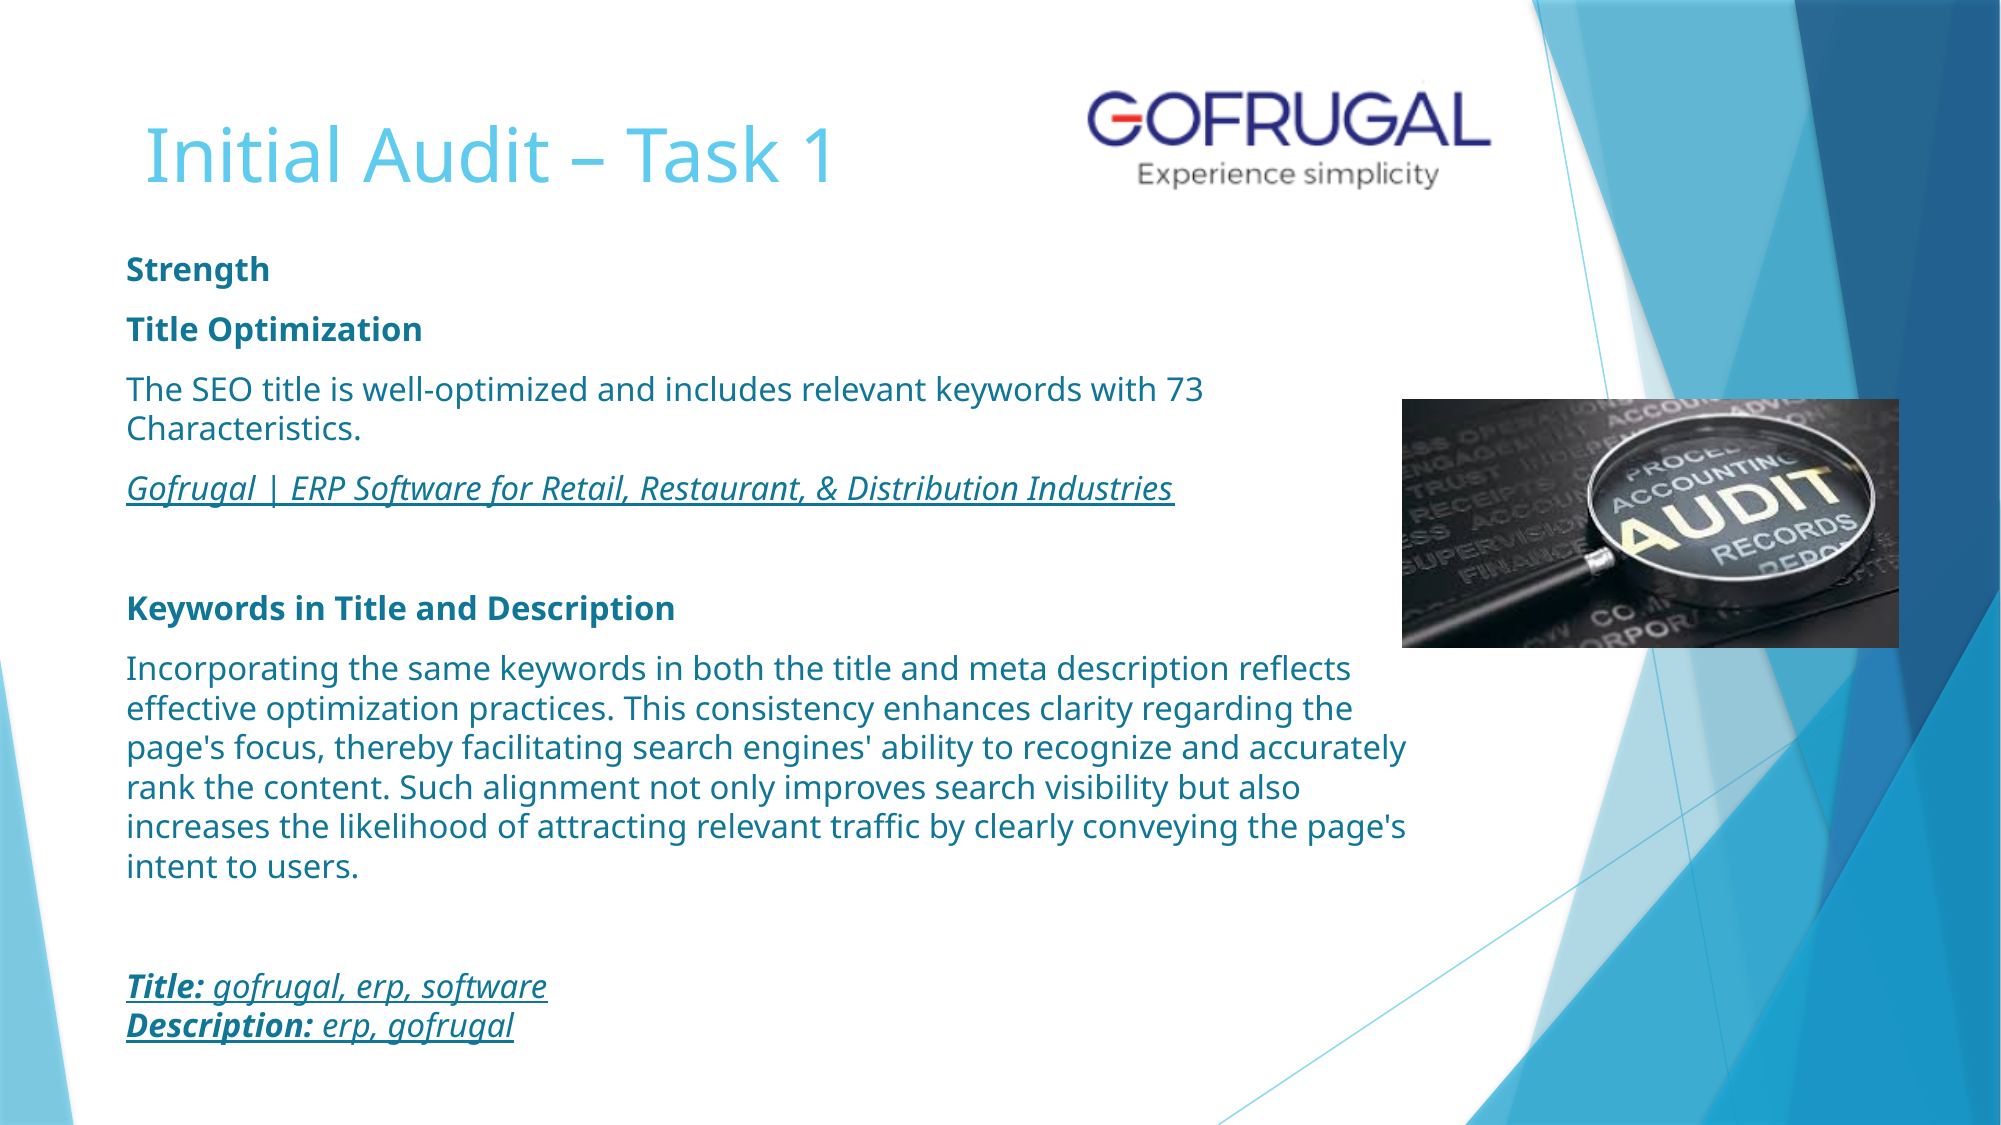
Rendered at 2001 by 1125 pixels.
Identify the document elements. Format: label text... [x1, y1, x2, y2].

picture [1401, 398, 1900, 649]
list Strength Title Optimization The SEO title is well-optimized and includes relevant keywords with 73 Characteristics. Gofrugal | ERP Software for Retail, Restaurant, & Distribution Industries Keywords in Title and Description Incorporating the same keywords in both the title and meta description reflects effective optimization practices. This consistency enhances clarity regarding the page's focus, thereby facilitating search engines' ability to recognize and accurately rank the content. Such alignment not only improves search visibility but also increases the likelihood of attracting relevant traffic by clearly conveying the page's intent to users. Title: gofrugal, erp, software Description: erp, gofrugal [111, 240, 1452, 1056]
picture [1052, 42, 1522, 227]
title Initial Audit – Task 1 [111, 99, 1047, 206]
